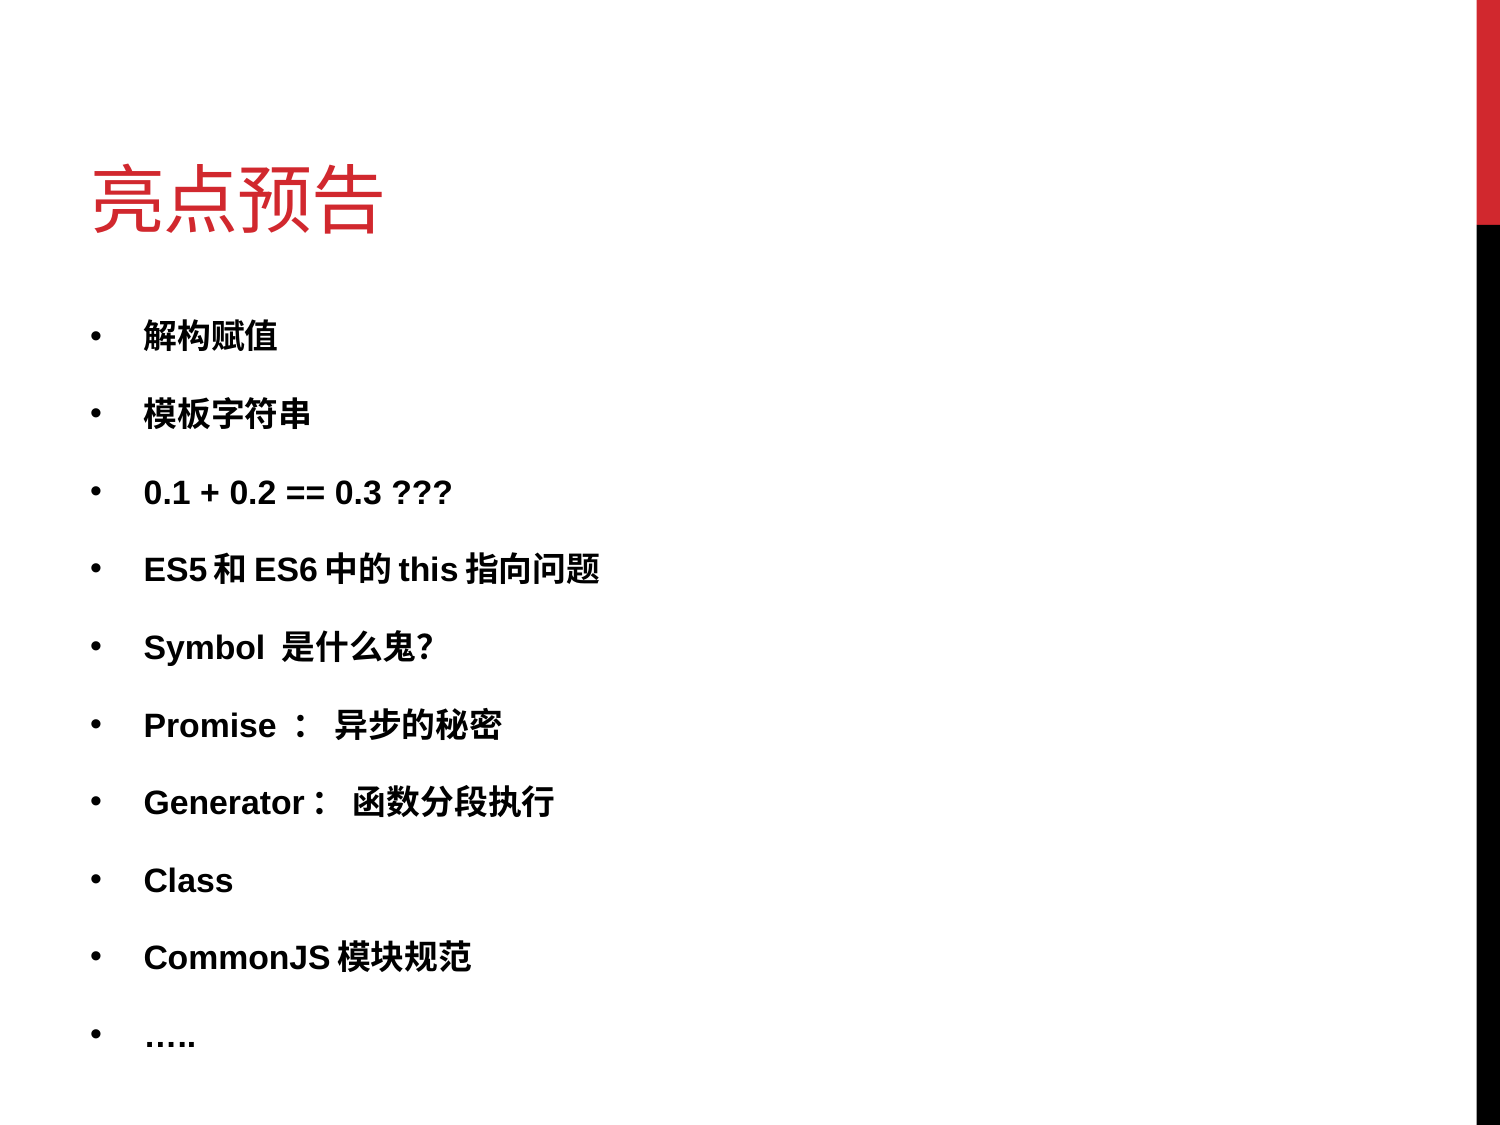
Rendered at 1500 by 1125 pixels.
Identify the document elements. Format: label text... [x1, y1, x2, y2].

list 解构赋值 模板字符串 0.1 + 0.2 == 0.3 ??? ES5和ES6中的this指向问题 Symbol 是什么鬼？ Promise ： 异步的秘密 Generator： 函数分段执行 Class CommonJS模块规范 ….. [75, 287, 1325, 1065]
title 亮点预告 [75, 25, 1025, 250]
